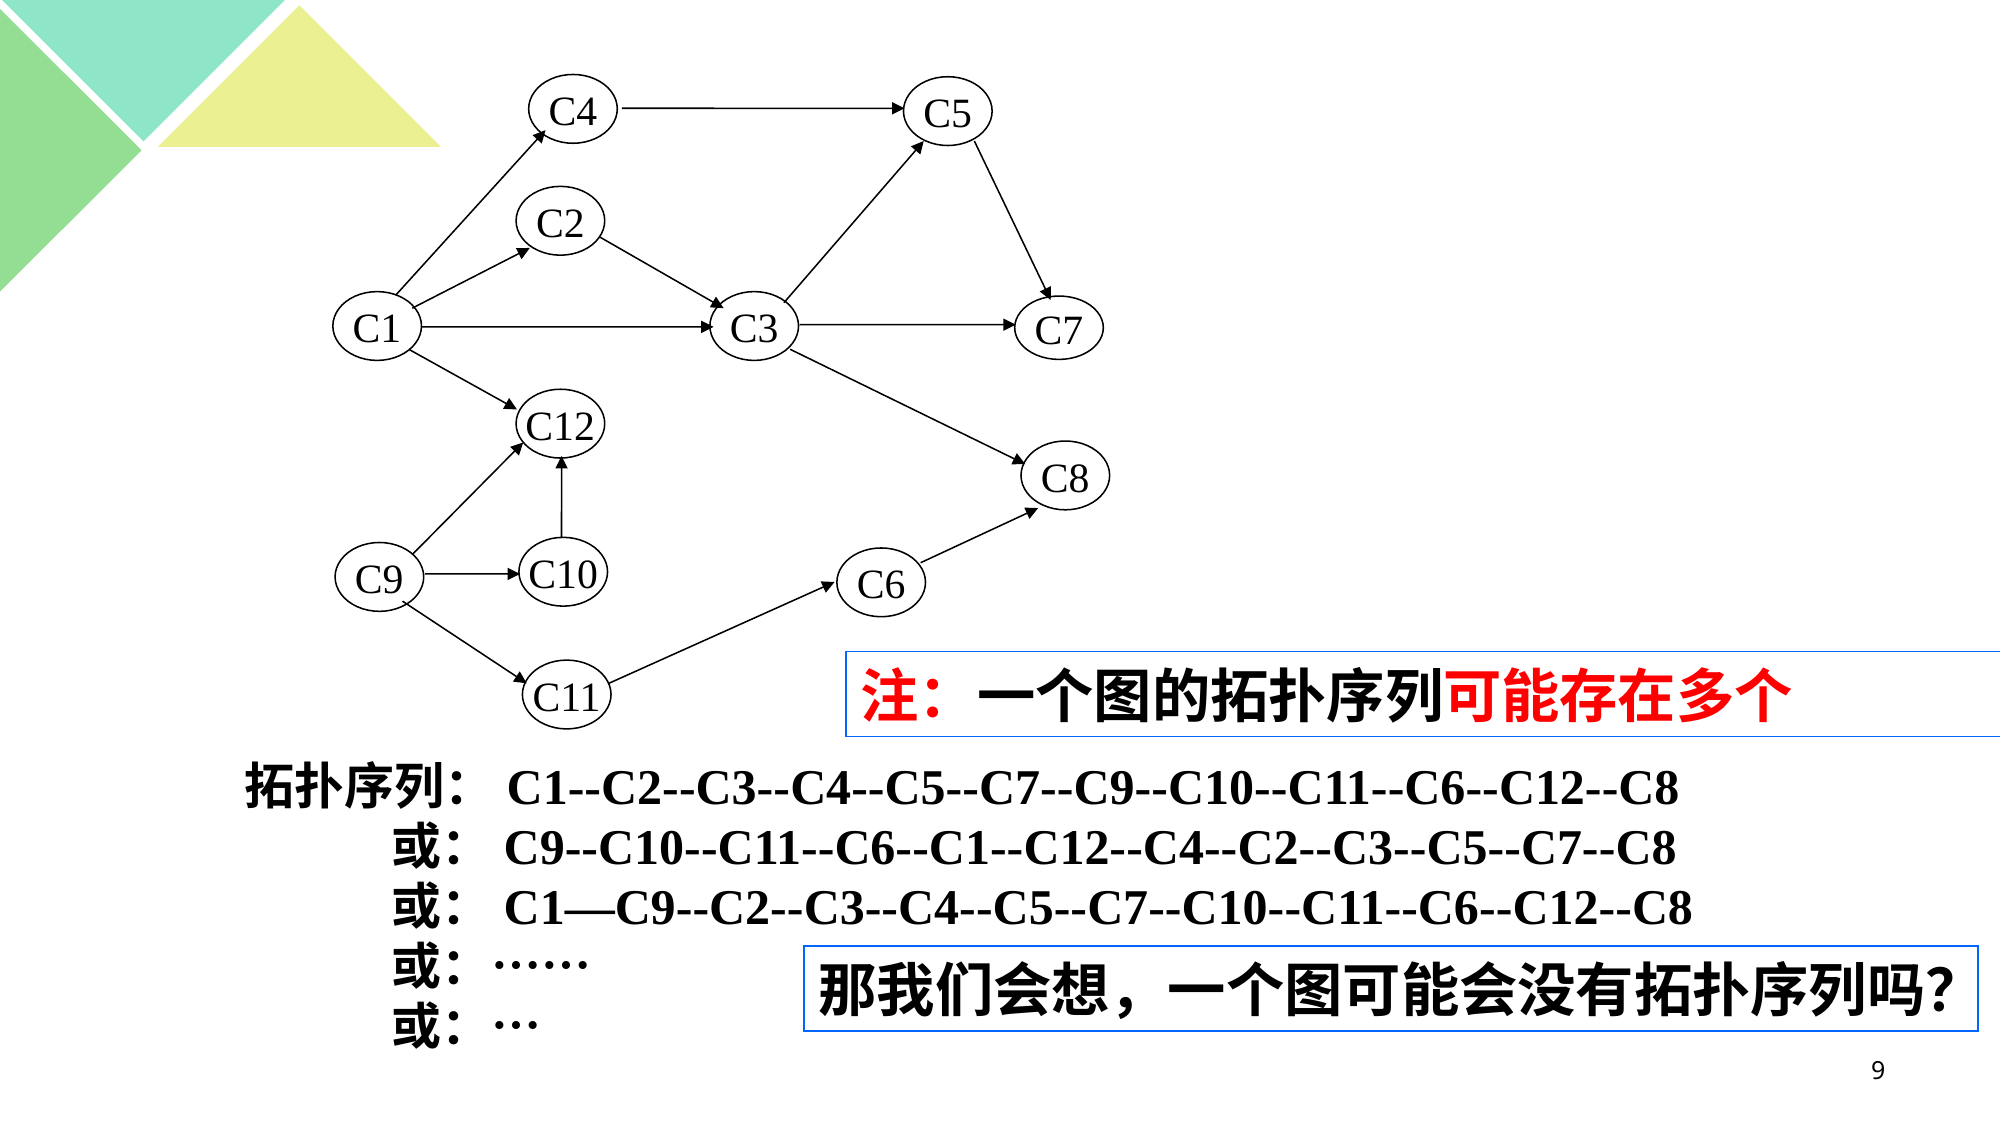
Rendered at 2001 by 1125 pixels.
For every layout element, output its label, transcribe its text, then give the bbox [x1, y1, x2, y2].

text_box 拓扑序列：C1--C2--C3--C4--C5--C7--C9--C10--C11--C6--C12--C8 或：C9--C10--C11--C6--C1--C12--C4--C2--C3--C5--C7--C8 或：C1—C9--C2--C3--C4--C5--C7--C10--C11--C6--C12--C8 或：…… 或：… [229, 747, 1708, 1063]
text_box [332, 74, 1110, 729]
text_box 注：一个图的拓扑序列可能存在多个 [846, 651, 2000, 737]
text_box 那我们会想，一个图可能会没有拓扑序列吗？ [803, 946, 1978, 1031]
slide_number 9 [1433, 1046, 1901, 1114]
